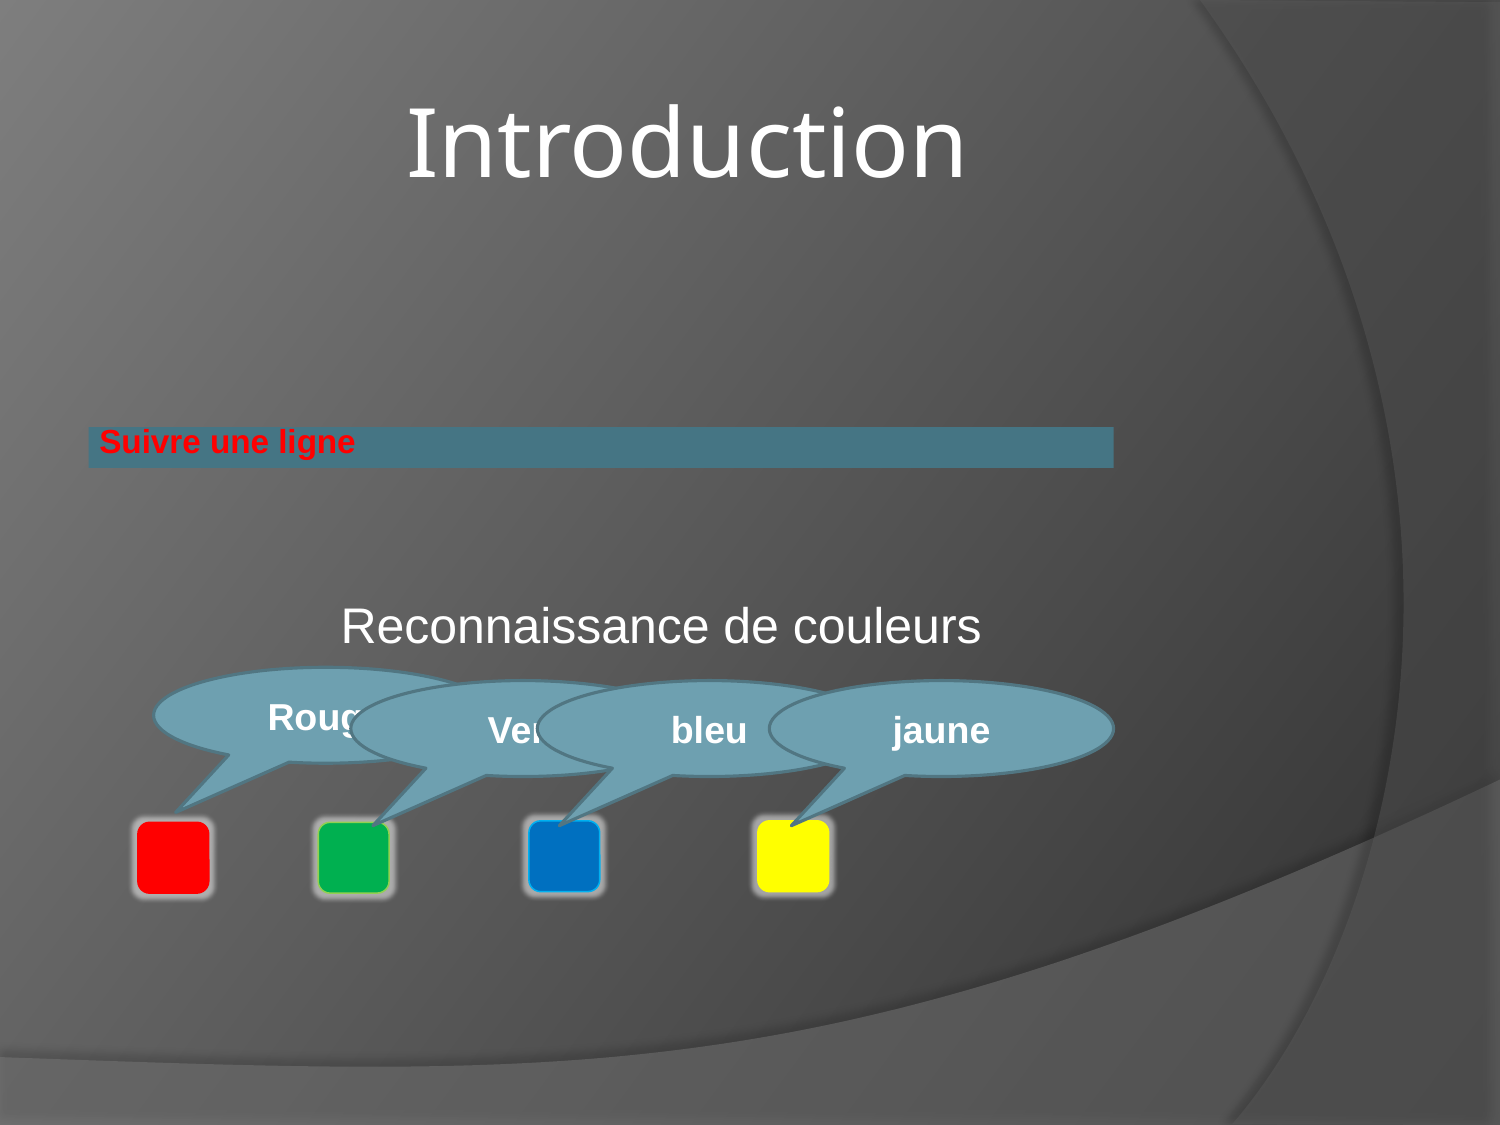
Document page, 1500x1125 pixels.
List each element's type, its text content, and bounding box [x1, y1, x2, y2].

text_box [757, 820, 830, 893]
text_box Rouge [152, 665, 456, 814]
text_box Vert [349, 678, 614, 828]
text_box [528, 820, 601, 893]
text_box Reconnaissance de couleurs [325, 586, 1057, 661]
text_box jaune [767, 678, 1116, 828]
text_box [317, 821, 390, 894]
picture [88, 425, 1114, 469]
text_box [137, 821, 210, 894]
text_box bleu [535, 678, 824, 828]
text_box Suivre une ligne [84, 412, 498, 417]
title Introduction [75, 45, 1300, 233]
